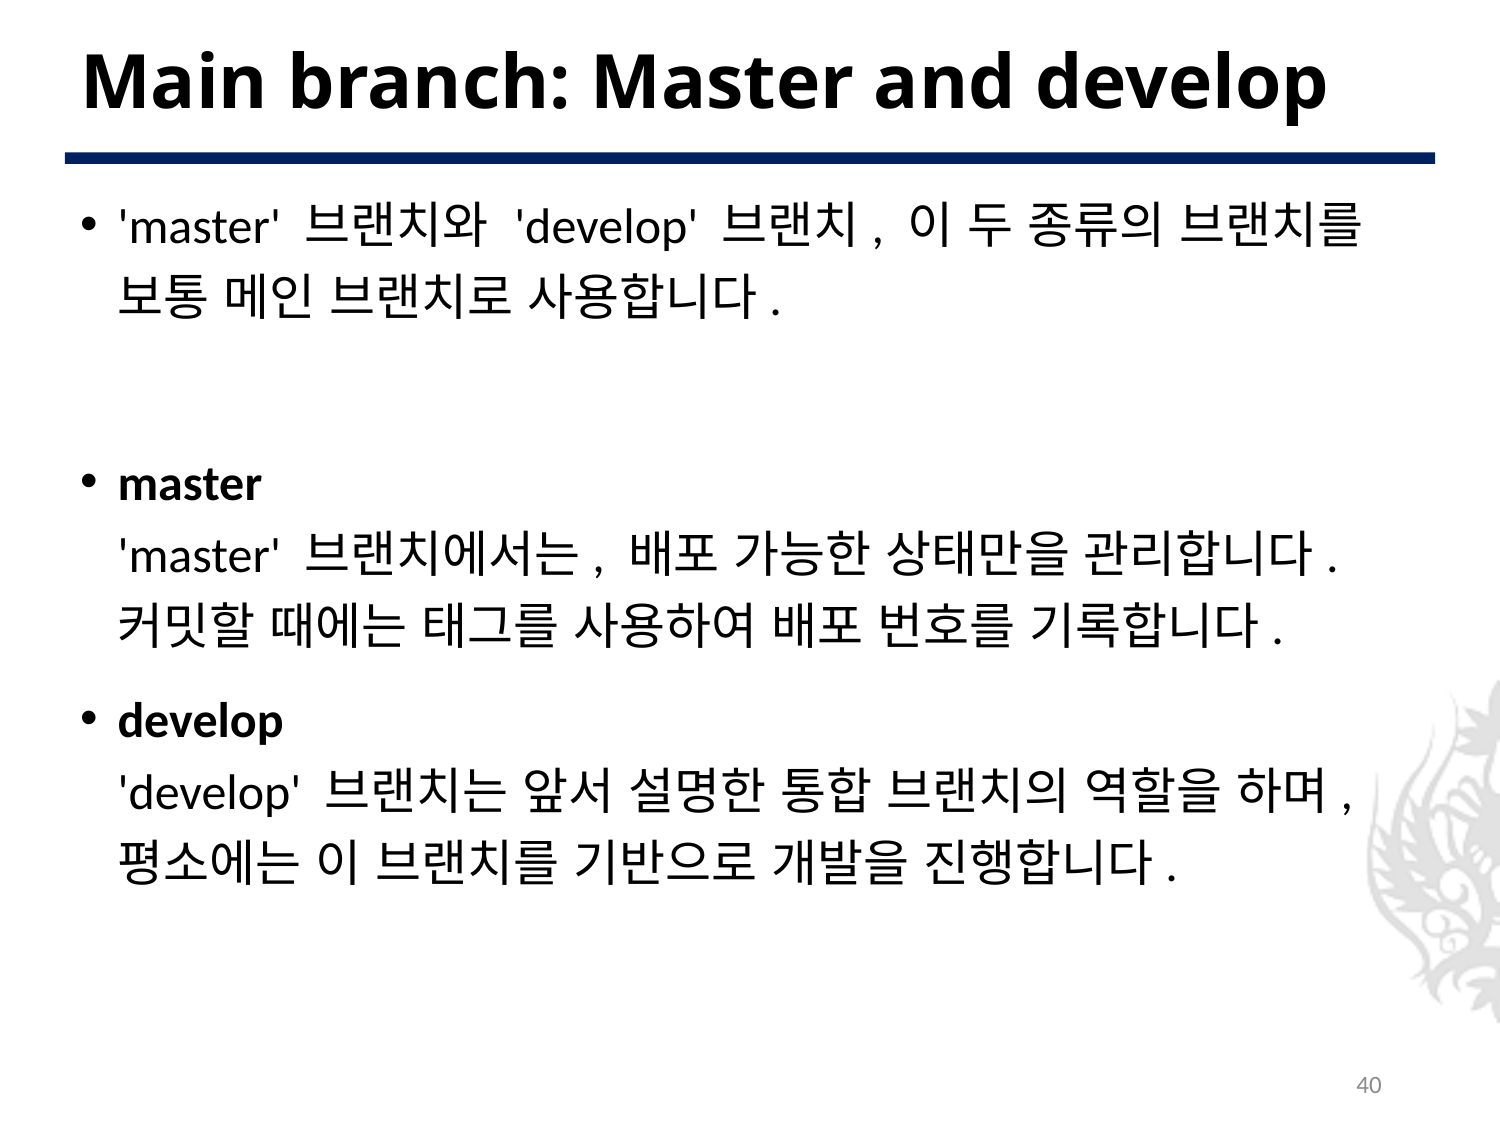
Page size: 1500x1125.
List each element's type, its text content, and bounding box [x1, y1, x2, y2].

list 'master' 브랜치와 'develop' 브랜치, 이 두 종류의 브랜치를 보통 메인 브랜치로 사용합니다. master 'master' 브랜치에서는, 배포 가능한 상태만을 관리합니다. 커밋할 때에는 태그를 사용하여 배포 번호를 기록합니다. develop 'develop' 브랜치는 앞서 설명한 통합 브랜치의 역할을 하며, 평소에는 이 브랜치를 기반으로 개발을 진행합니다. [64, 173, 1436, 1039]
title Main branch: Master and develop [64, 26, 1436, 143]
slide_number 40 [1059, 1057, 1397, 1111]
